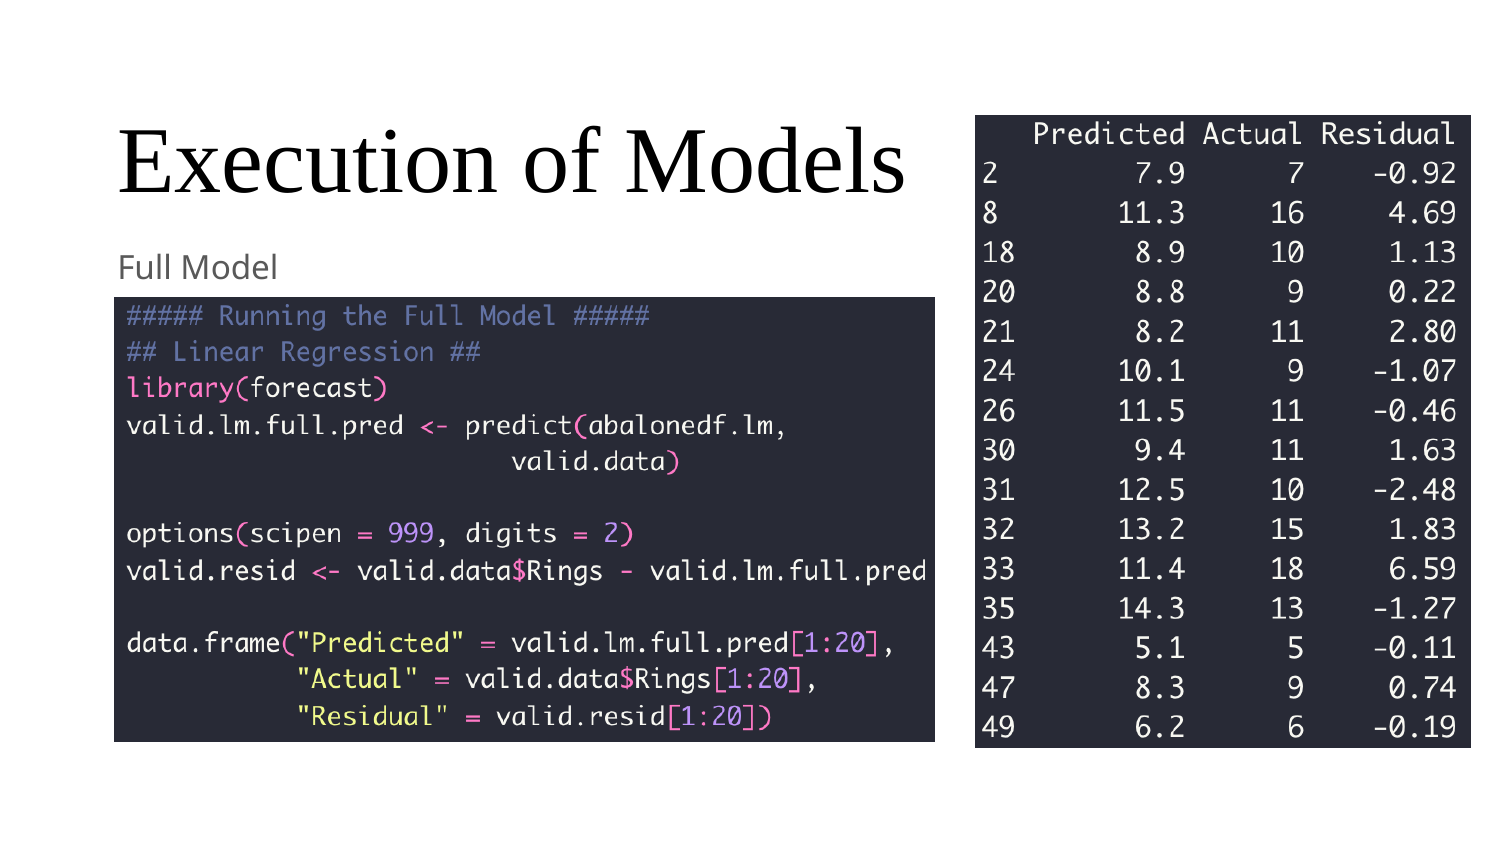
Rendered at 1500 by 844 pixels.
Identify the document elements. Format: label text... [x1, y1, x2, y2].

picture [114, 297, 935, 742]
list Full Model [102, 225, 1409, 786]
picture [975, 115, 1471, 748]
title Execution of Models [102, 83, 1409, 212]
